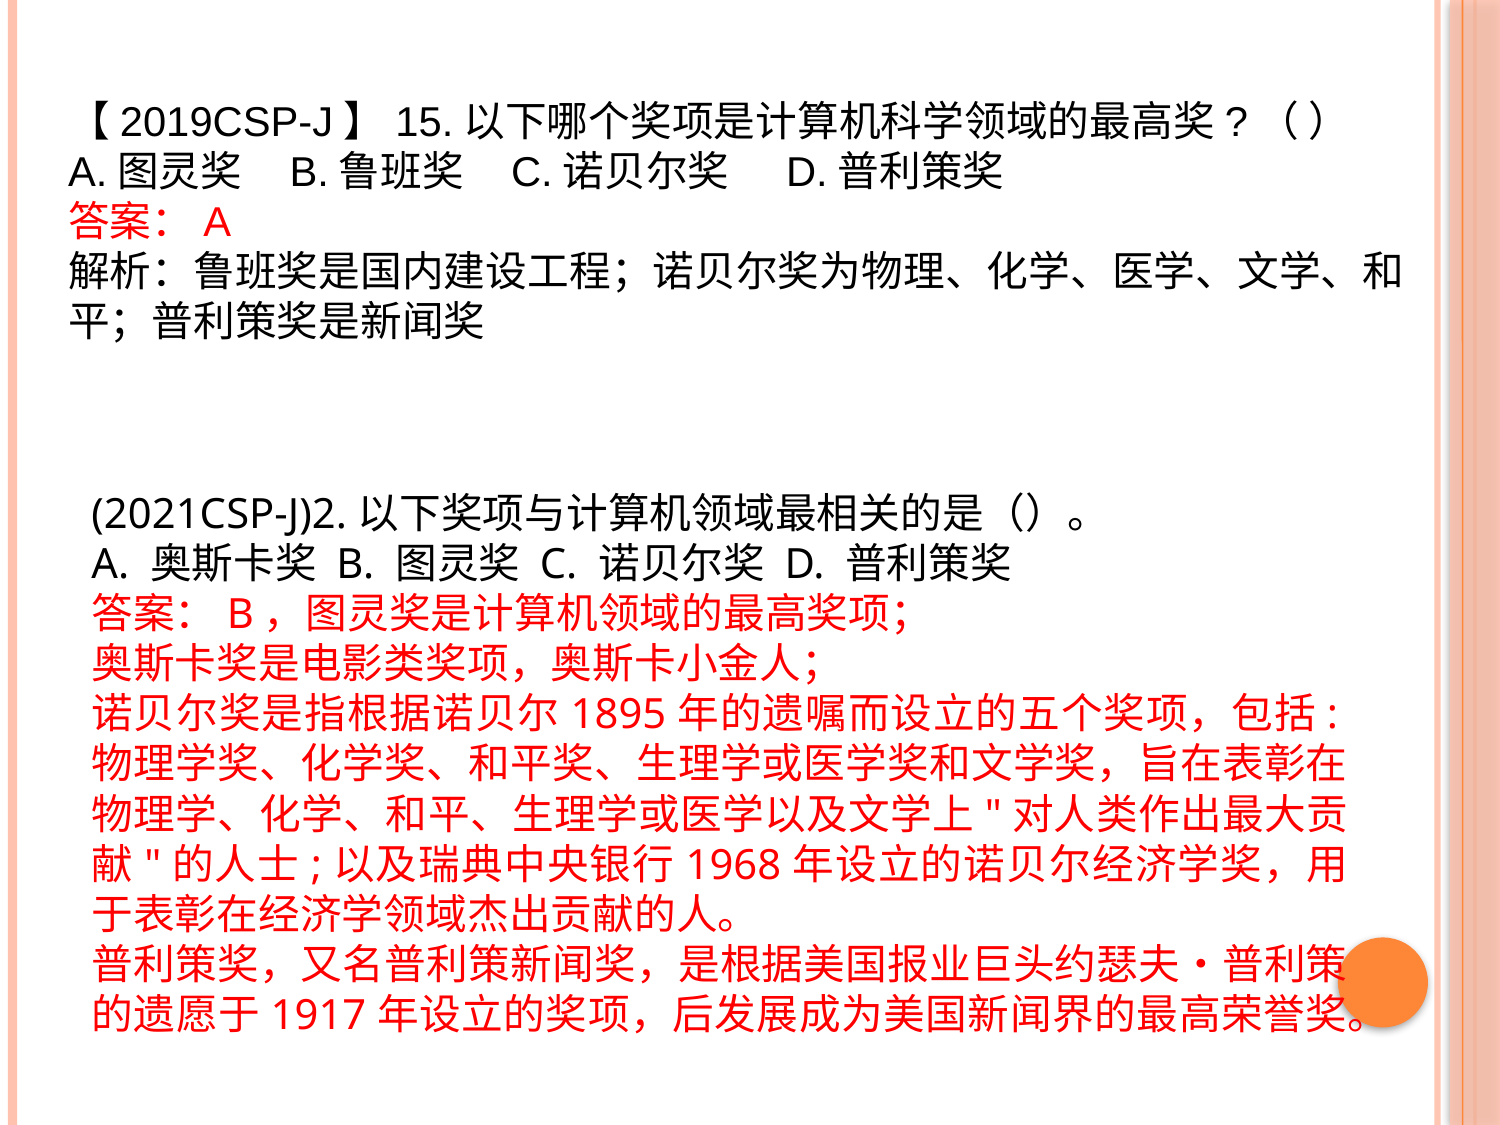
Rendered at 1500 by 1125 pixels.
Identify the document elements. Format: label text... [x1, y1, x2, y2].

text_box 【2019CSP-J】15.以下哪个奖项是计算机科学领域的最高奖?（ ） A.图灵奖 B.鲁班奖 C.诺贝尔奖 D.普利策奖 答案：A 解析：鲁班奖是国内建设工程；诺贝尔奖为物理、化学、医学、文学、和平；普利策奖是新闻奖 [53, 87, 1447, 353]
text_box (2021CSP-J)2.以下奖项与计算机领域最相关的是（）。 A. 奥斯卡奖 B. 图灵奖 C. 诺贝尔奖 D. 普利策奖 答案：B，图灵奖是计算机领域的最高奖项； 奥斯卡奖是电影类奖项，奥斯卡小金人； 诺贝尔奖是指根据诺贝尔1895年的遗嘱而设立的五个奖项，包括:物理学奖、化学奖、和平奖、生理学或医学奖和文学奖，旨在表彰在物理学、化学、和平、生理学或医学以及文学上"对人类作出最大贡献"的人士;以及瑞典中央银行1968年设立的诺贝尔经济学奖，用于表彰在经济学领域杰出贡献的人。 普利策奖，又名普利策新闻奖，是根据美国报业巨头约瑟夫•普利策的遗愿于1917年设立的奖项，后发展成为美国新闻界的最高荣誉奖。 [76, 479, 1363, 1045]
